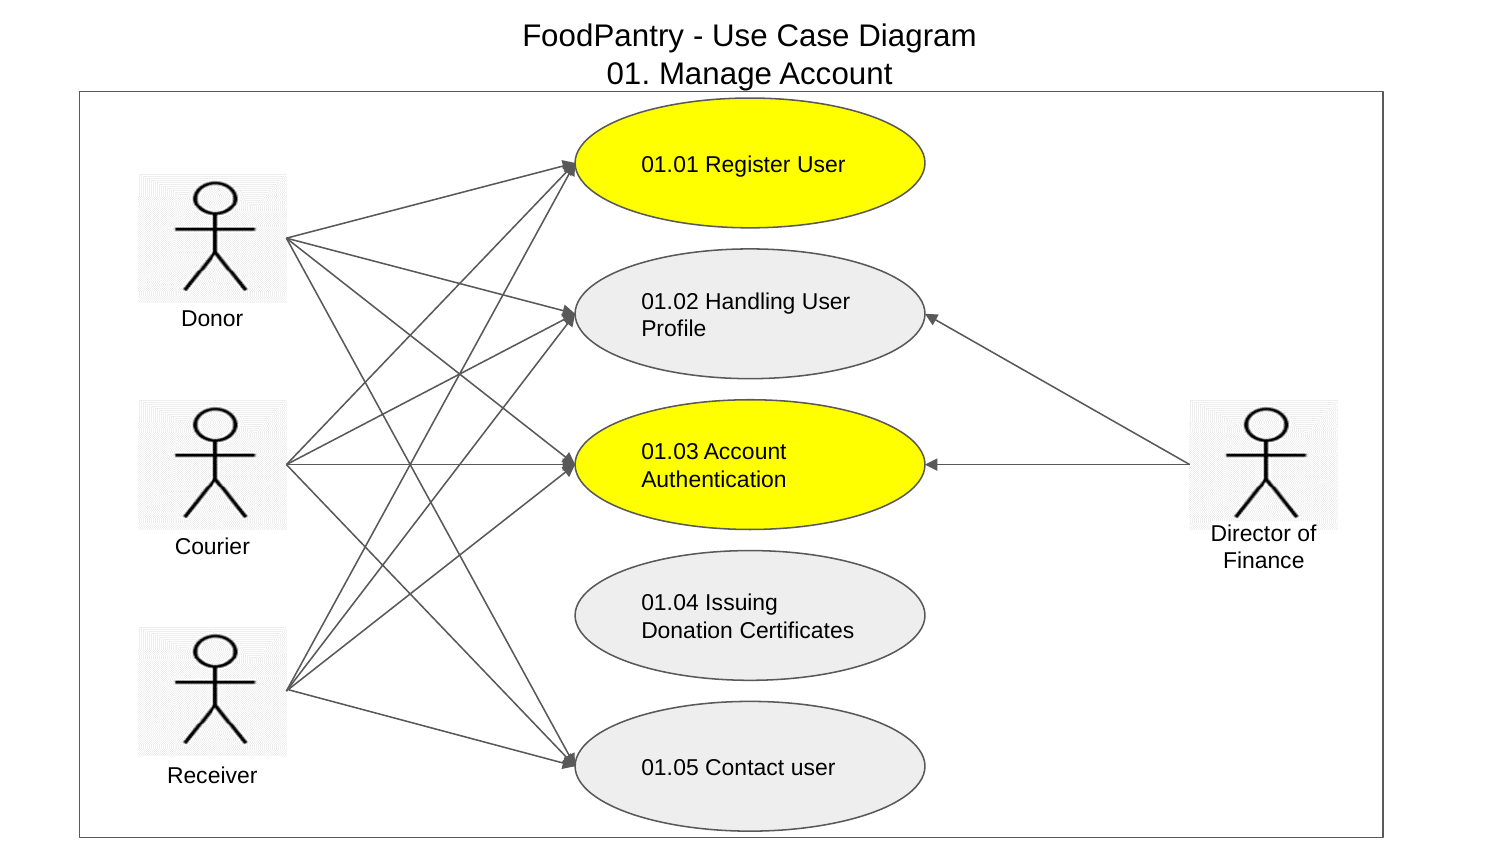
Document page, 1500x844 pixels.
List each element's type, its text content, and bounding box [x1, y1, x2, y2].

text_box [286, 162, 576, 313]
text_box Donor [138, 312, 279, 346]
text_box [286, 313, 576, 464]
text_box 01.03 Account Authentication [582, 399, 924, 530]
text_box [924, 313, 1190, 465]
text_box Receiver [138, 763, 287, 802]
picture [138, 173, 286, 304]
picture [138, 625, 286, 757]
picture [138, 399, 286, 530]
text_box 01.02 Handling User Profile [582, 248, 925, 379]
text_box Director of Finance [1189, 538, 1338, 589]
text_box 01.01 Register User [575, 98, 925, 228]
text_box [79, 91, 1383, 838]
text_box 01.05 Contact user [576, 701, 925, 832]
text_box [286, 464, 576, 690]
text_box 01.04 Issuing Donation Certificates [582, 550, 925, 681]
text_box Courier [138, 538, 279, 574]
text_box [288, 689, 576, 767]
title FoodPantry - Use Case Diagram 01. Manage Account [300, 0, 1200, 106]
picture [1189, 399, 1339, 530]
